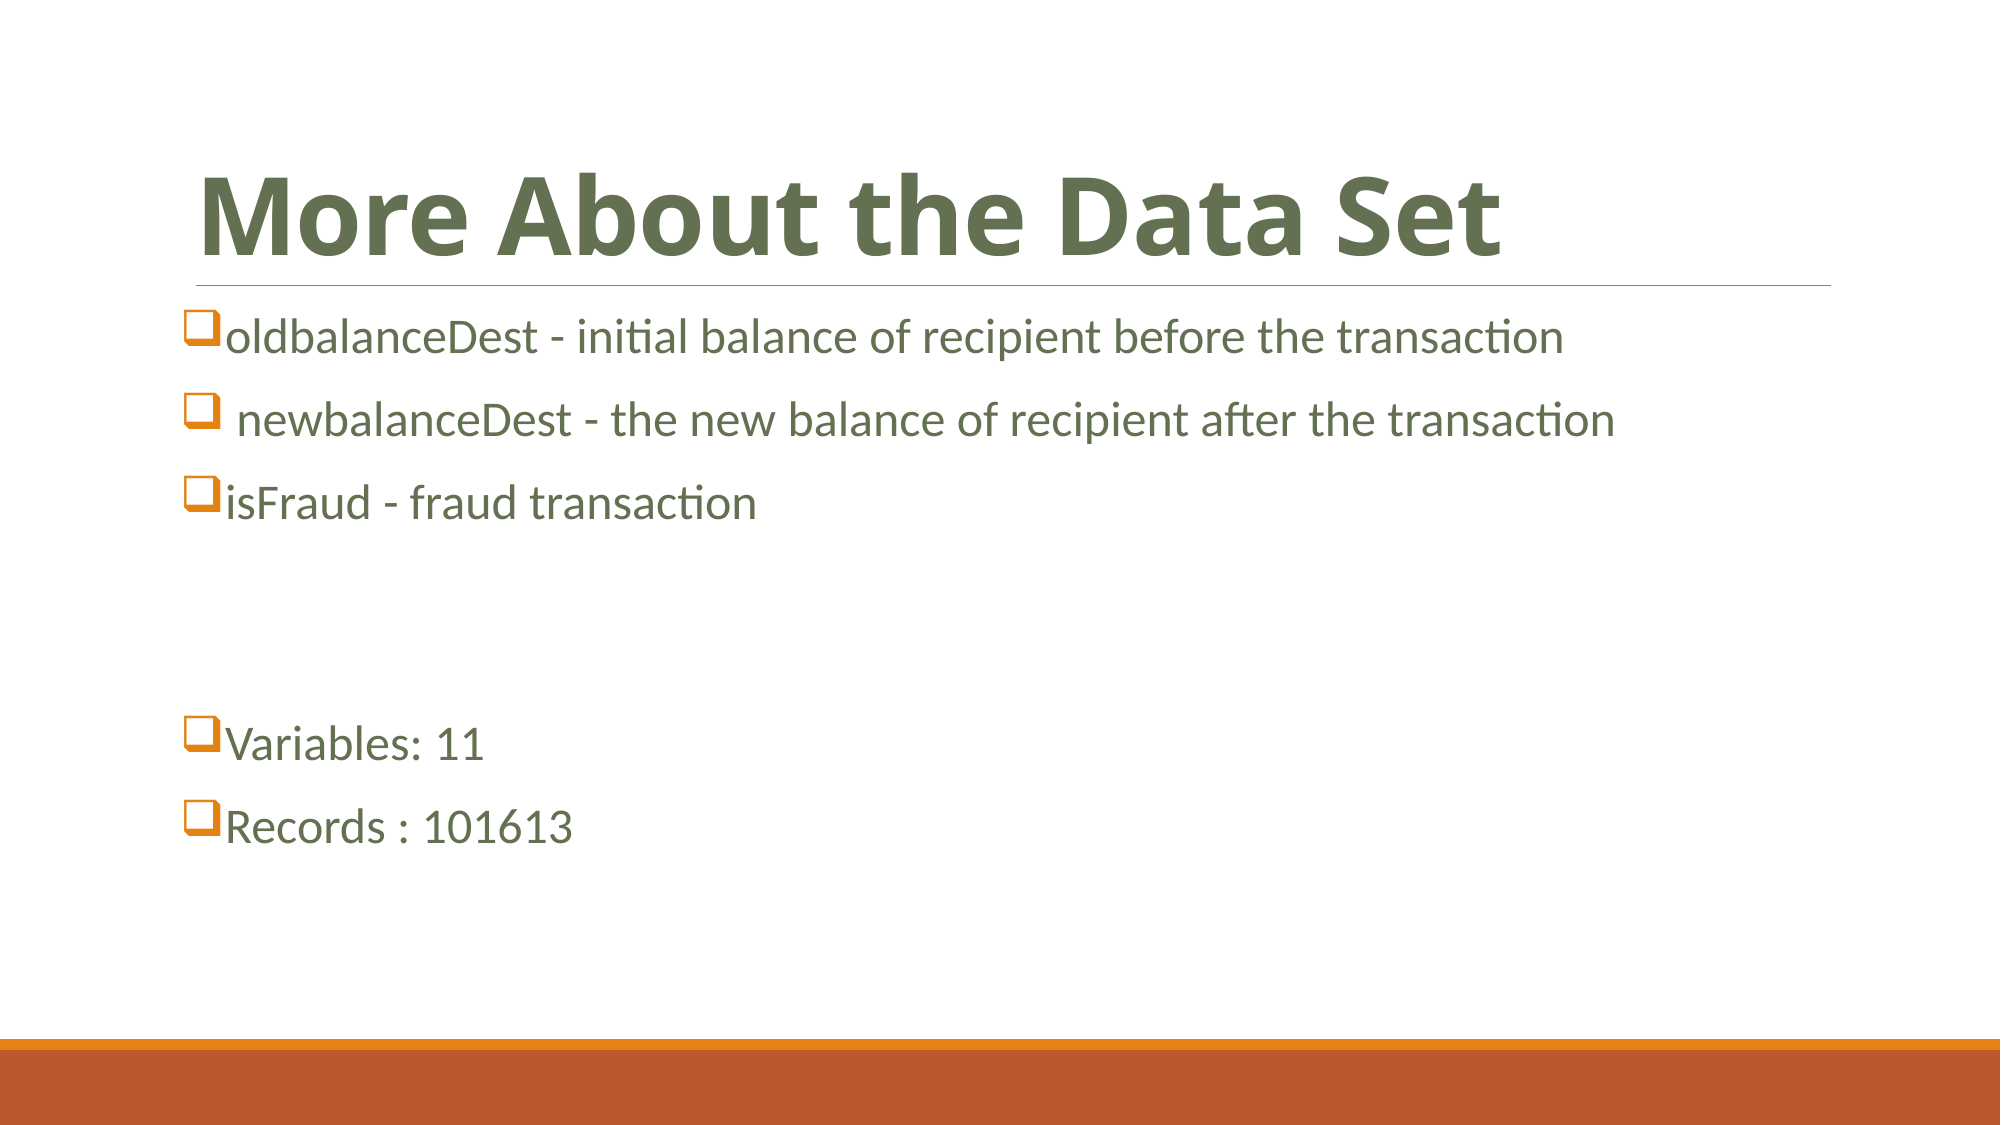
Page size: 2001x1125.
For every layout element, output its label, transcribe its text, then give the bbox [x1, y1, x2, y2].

title More About the Data Set [180, 47, 1830, 285]
list oldbalanceDest - initial balance of recipient before the transaction newbalanceDest - the new balance of recipient after the transaction isFraud - fraud transaction Variables: 11 Records : 101613 [180, 302, 1830, 963]
